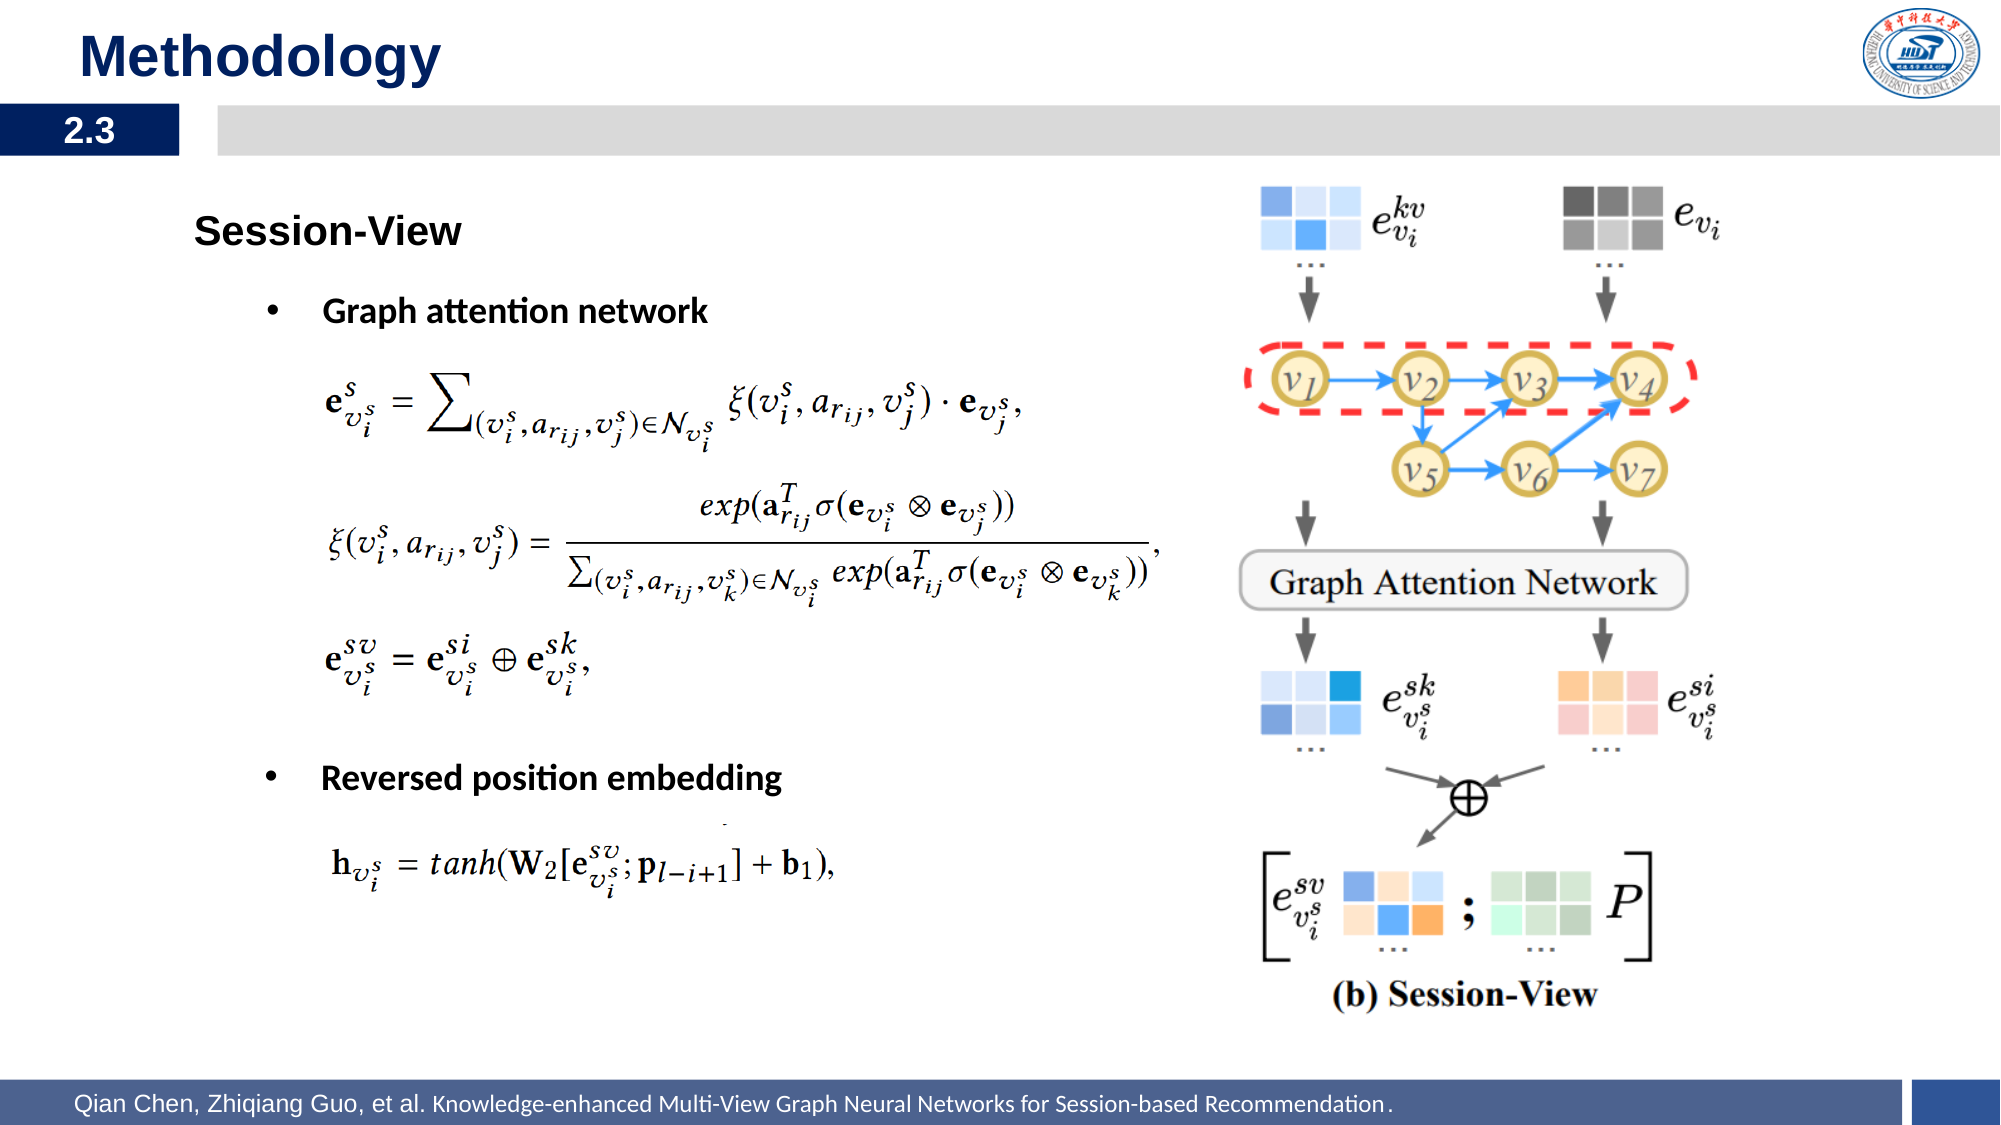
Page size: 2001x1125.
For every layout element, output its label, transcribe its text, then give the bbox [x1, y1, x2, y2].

text_box Session-View [179, 196, 1233, 262]
text_box Graph attention network [251, 279, 1233, 339]
picture [308, 477, 1175, 610]
picture [297, 824, 863, 903]
picture [1862, 8, 1986, 99]
text_box 2.3 [0, 102, 180, 155]
picture [1233, 173, 1731, 1031]
text_box Methodology [64, 10, 489, 96]
picture [314, 621, 600, 709]
picture [308, 358, 1038, 461]
text_box Reversed position embedding [249, 745, 1233, 806]
slide_number 9 [1911, 1072, 2000, 1125]
